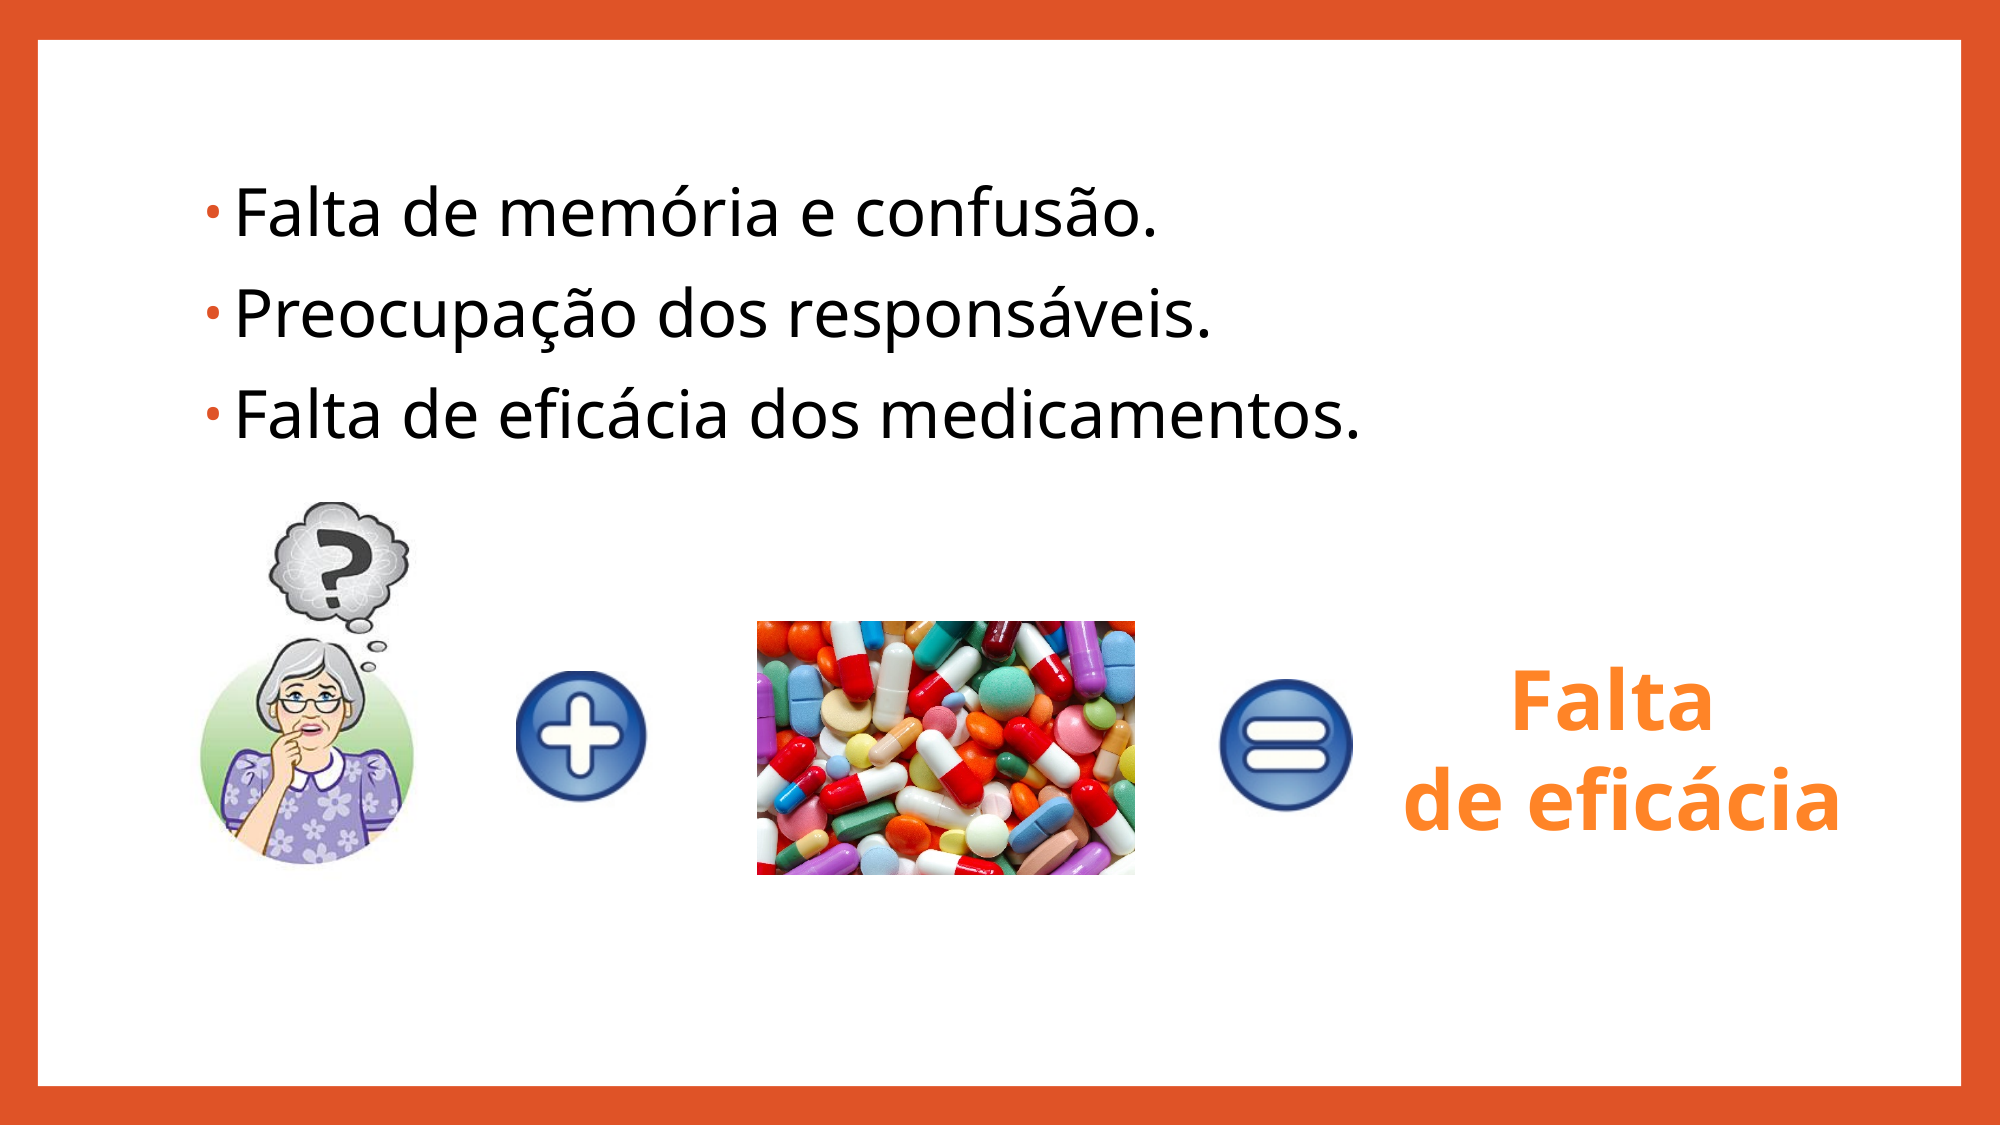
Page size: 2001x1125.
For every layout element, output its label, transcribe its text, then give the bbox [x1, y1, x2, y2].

picture [1211, 678, 1353, 817]
picture [153, 502, 655, 922]
list Falta de memória e confusão. Preocupação dos responsáveis. Falta de eficácia dos medicamentos. [180, 171, 1801, 834]
picture [756, 621, 1135, 875]
text_box Falta de eficácia [1365, 639, 1860, 855]
